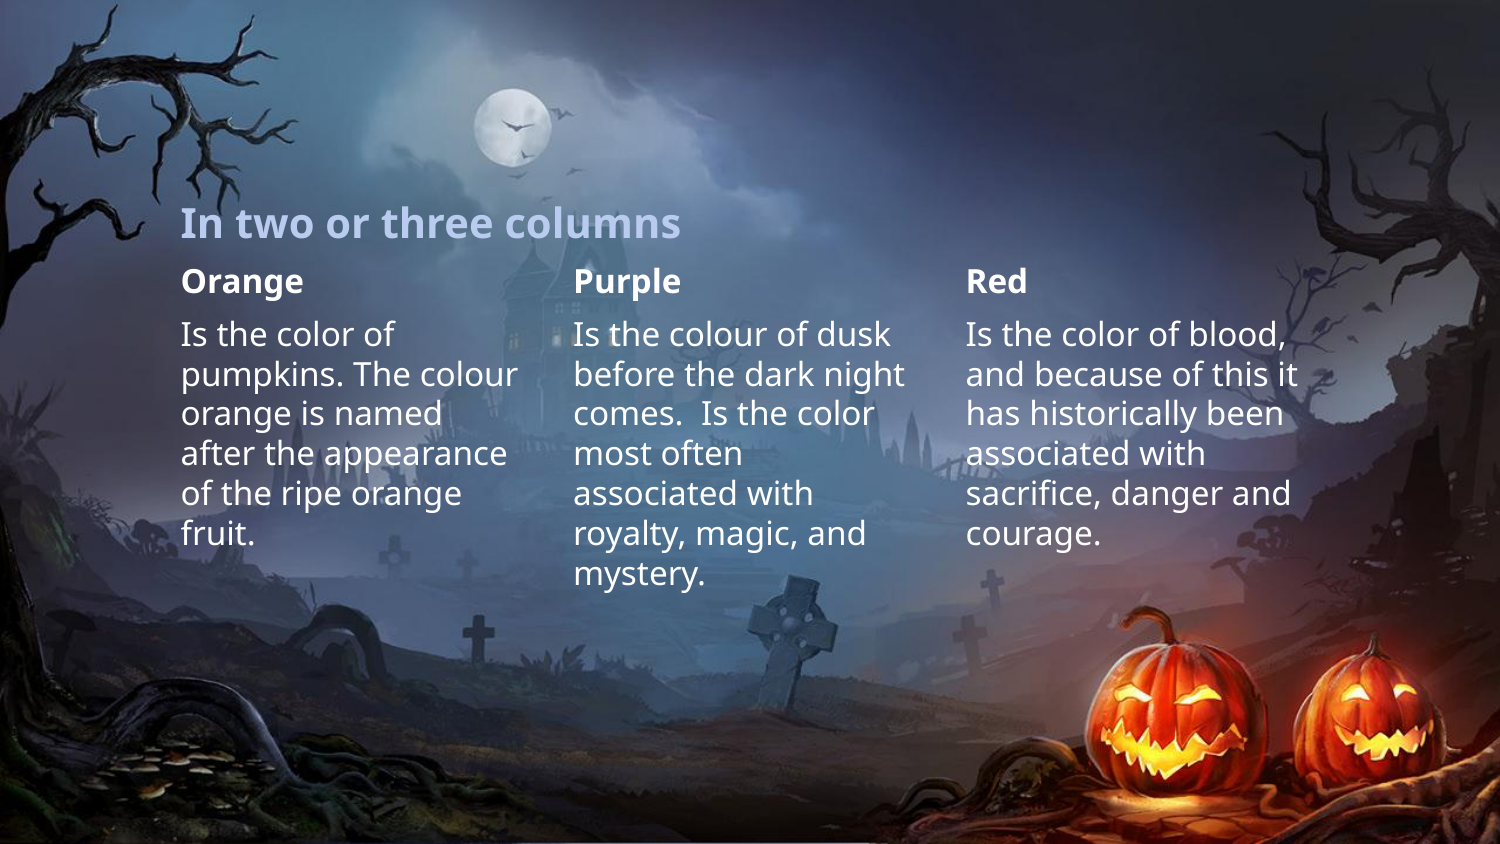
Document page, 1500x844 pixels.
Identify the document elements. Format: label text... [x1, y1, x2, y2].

picture [0, 0, 1500, 844]
list Orange Is the color of pumpkins. The colour orange is named after the appearance of the ripe orange fruit. [165, 245, 539, 763]
title In two or three columns [165, 174, 1334, 270]
list Red Is the color of blood, and because of this it has historically been associated with sacrifice, danger and courage. [950, 245, 1324, 763]
list Purple Is the colour of dusk before the dark night comes. Is the color most often associated with royalty, magic, and mystery. [558, 245, 932, 763]
